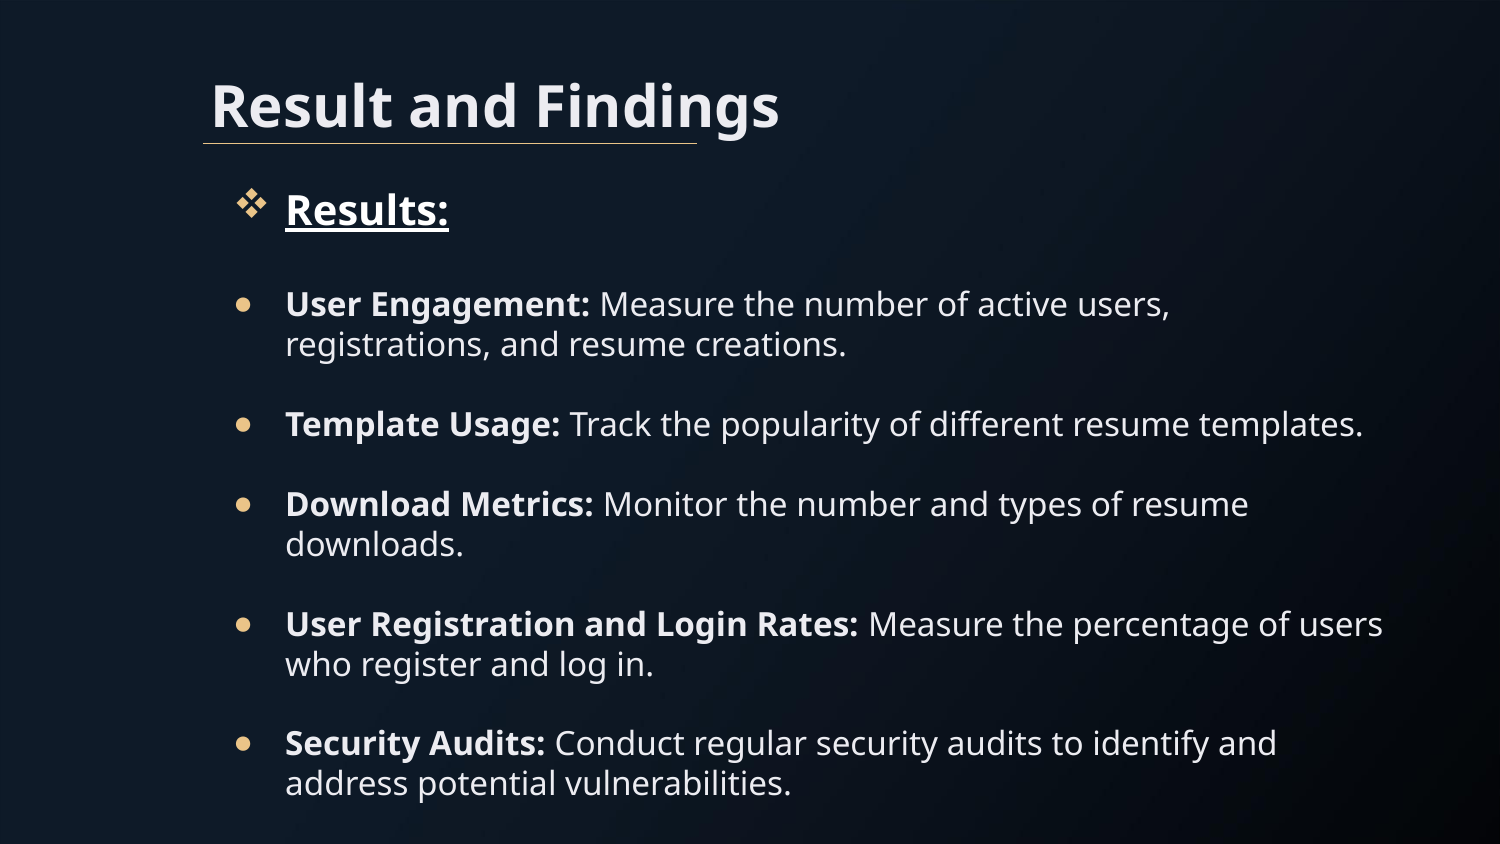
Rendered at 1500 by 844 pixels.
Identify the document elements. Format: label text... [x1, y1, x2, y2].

picture [0, 0, 1500, 844]
title Result and Findings [195, 64, 1079, 144]
subtitle Results: User Engagement: Measure the number of active users, registrations, and resume creations. Template Usage: Track the popularity of different resume templates. Download Metrics: Monitor the number and types of resume downloads. User Registration and Login Rates: Measure the percentage of users who register and log in. Security Audits: Conduct regular security audits to identify and address potential vulnerabilities. [195, 168, 1400, 814]
